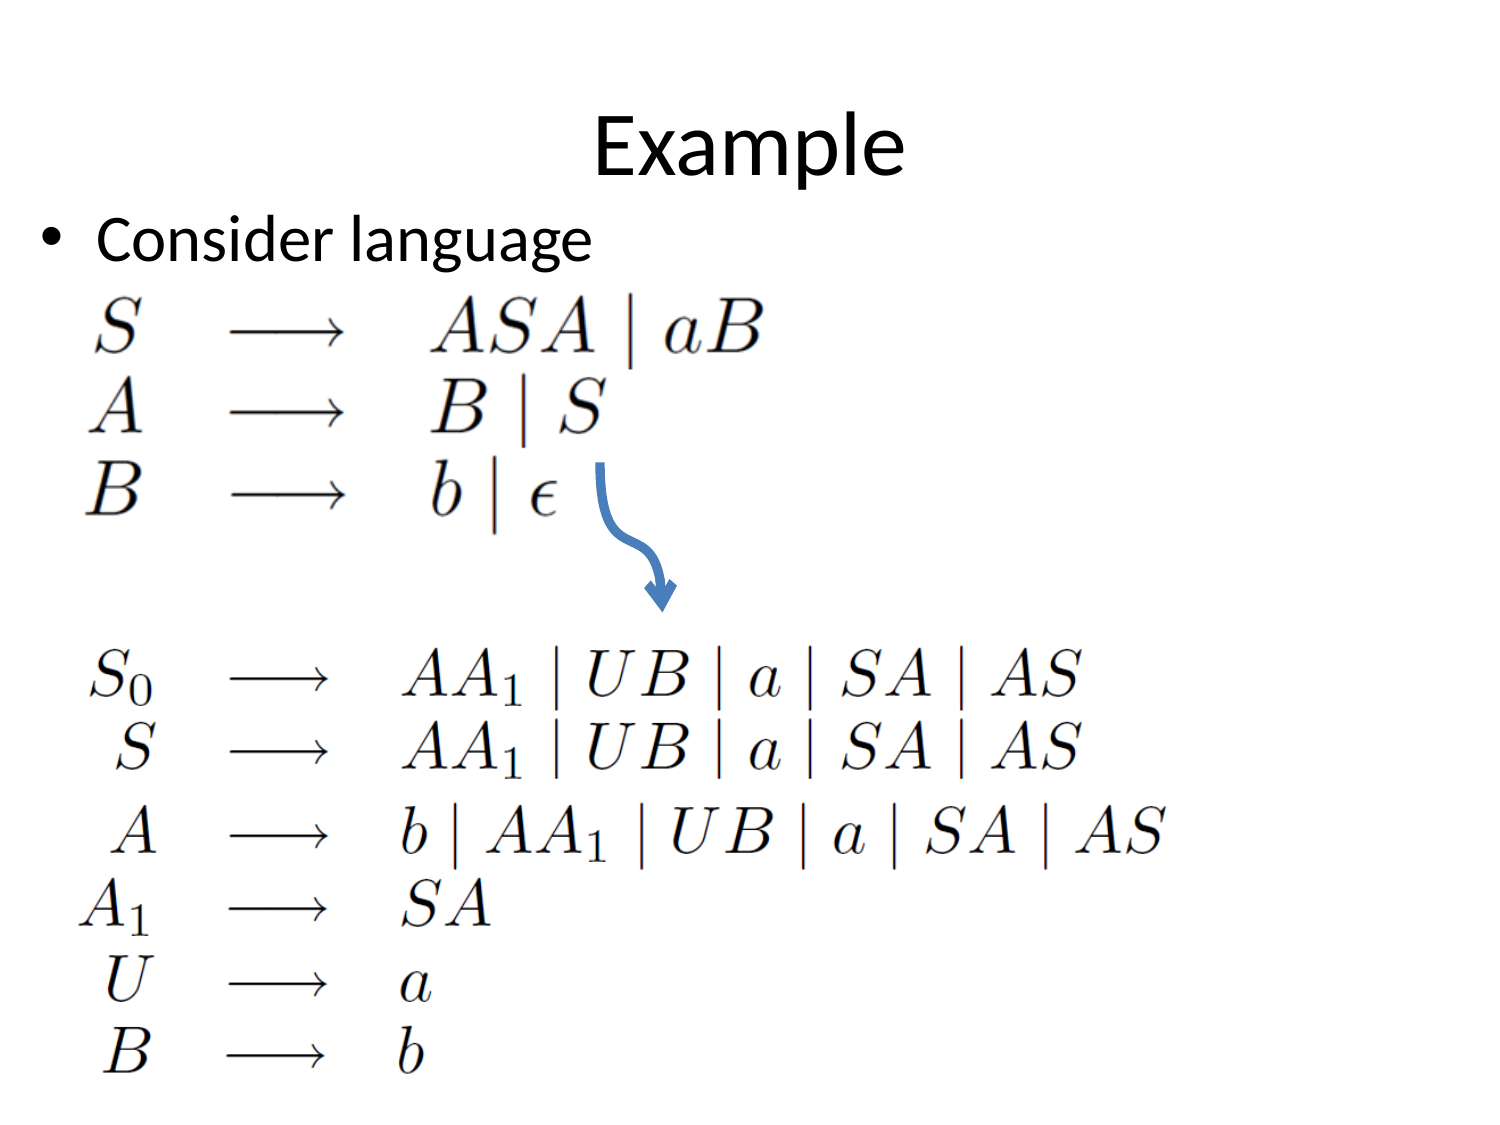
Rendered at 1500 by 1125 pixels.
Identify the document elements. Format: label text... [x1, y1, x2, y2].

picture [49, 616, 1208, 1125]
title Example [75, 45, 1425, 233]
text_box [555, 505, 707, 569]
picture [74, 274, 783, 548]
list Consider language [24, 187, 1375, 930]
